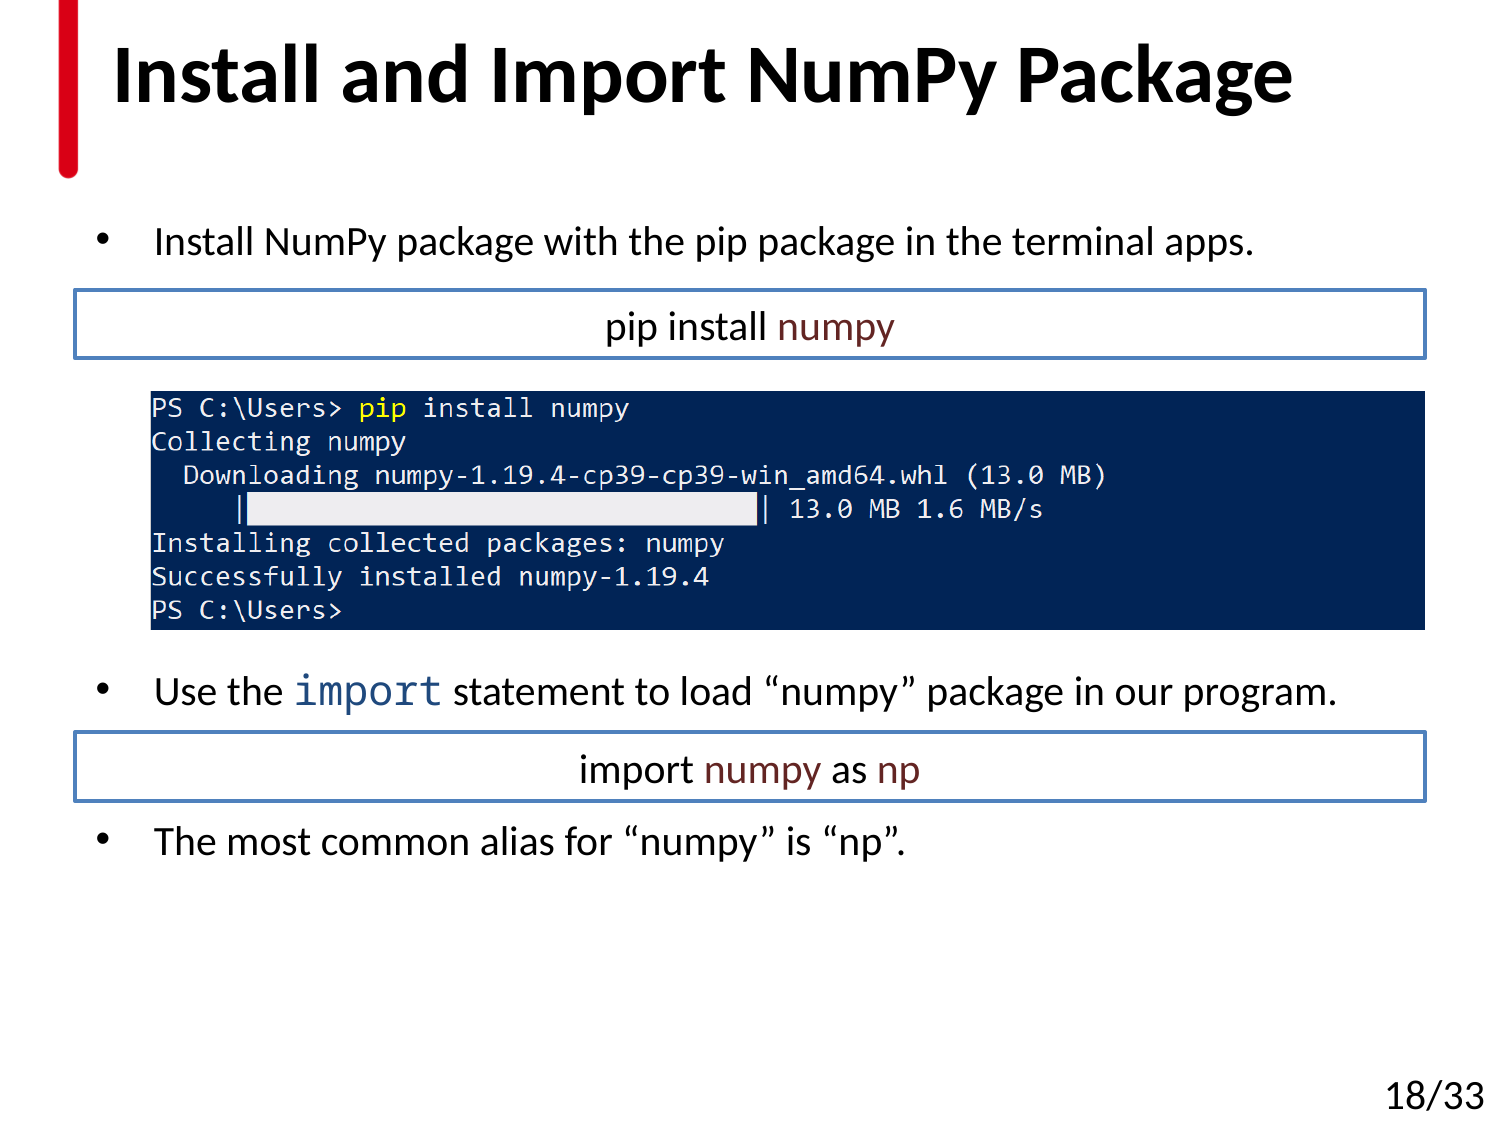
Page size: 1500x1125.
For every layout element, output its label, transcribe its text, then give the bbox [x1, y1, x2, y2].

list Install NumPy package with the pip package in the terminal apps. Use the import statement to load “numpy” package in our program. The most common alias for “numpy” is “np”. [80, 206, 1470, 701]
picture [150, 390, 1426, 630]
picture [57, 0, 81, 200]
text_box import numpy as np [73, 730, 1427, 803]
title Install and Import NumPy Package [97, 0, 1500, 138]
text_box pip install numpy [73, 288, 1427, 360]
